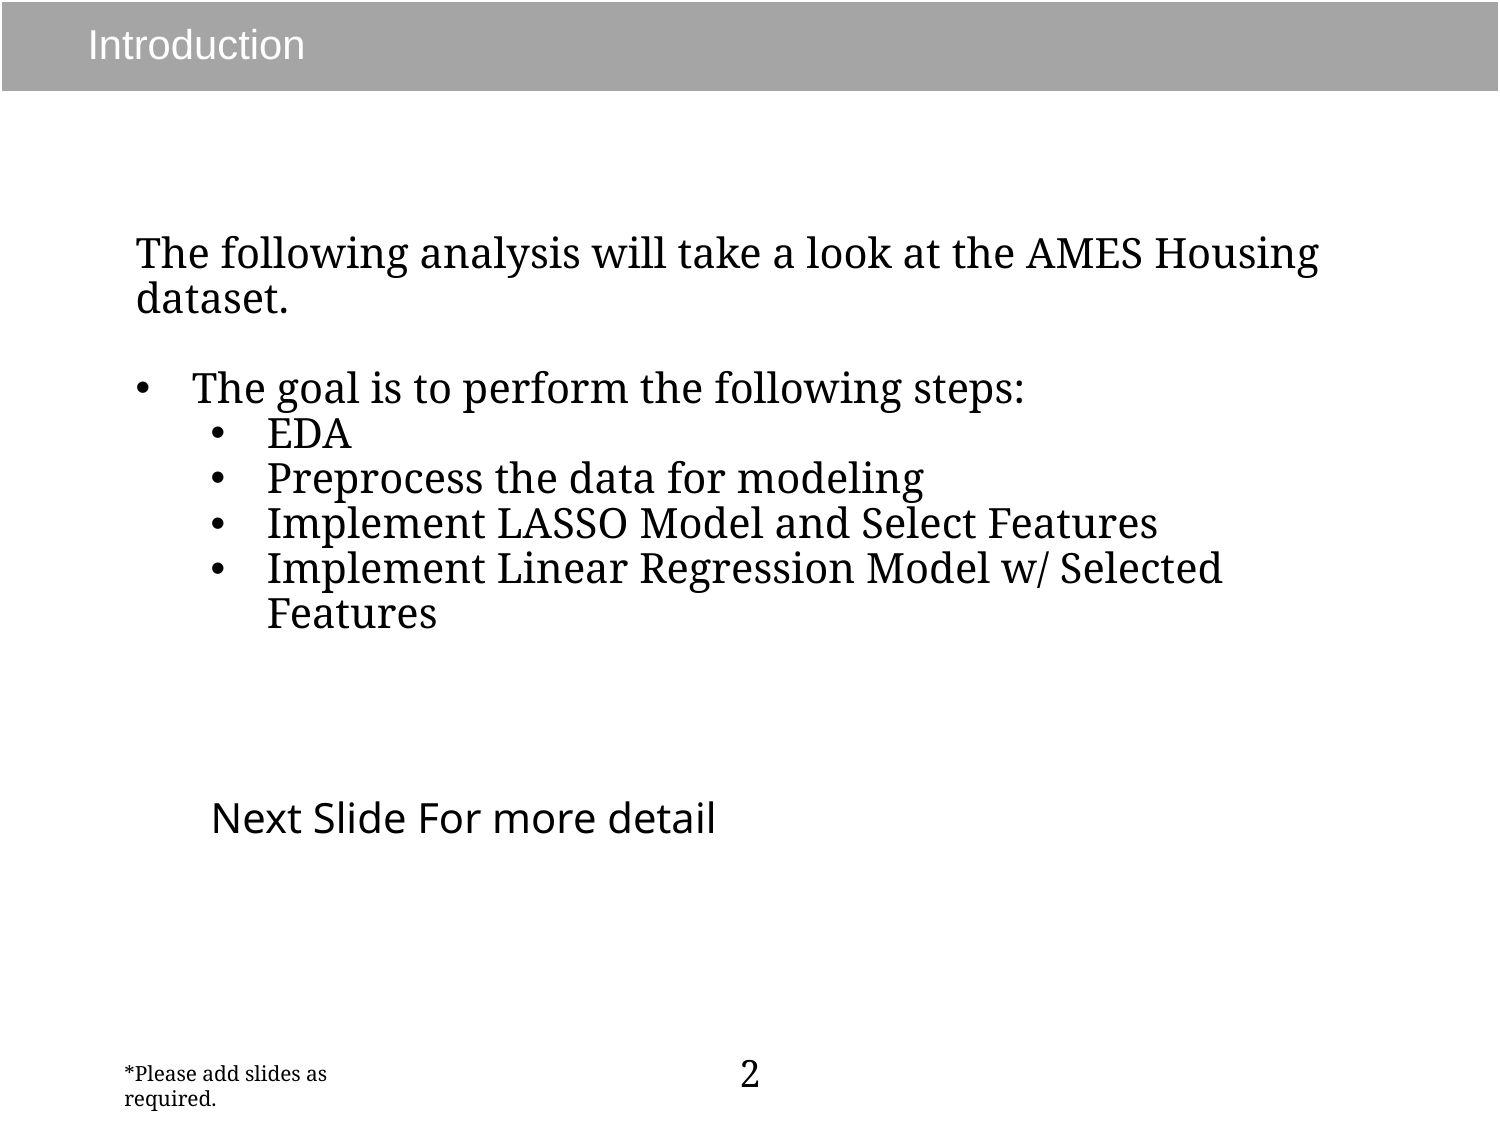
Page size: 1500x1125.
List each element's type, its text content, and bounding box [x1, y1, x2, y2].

text_box *Please add slides as required. [116, 1053, 413, 1118]
slide_number 2 [730, 1042, 769, 1125]
list The following analysis will take a look at the AMES Housing dataset. The goal is to perform the following steps: EDA Preprocess the data for modeling Implement LASSO Model and Select Features Implement Linear Regression Model w/ Selected Features Next Slide For more detail [109, 224, 1411, 906]
title Introduction [79, 2, 1231, 91]
